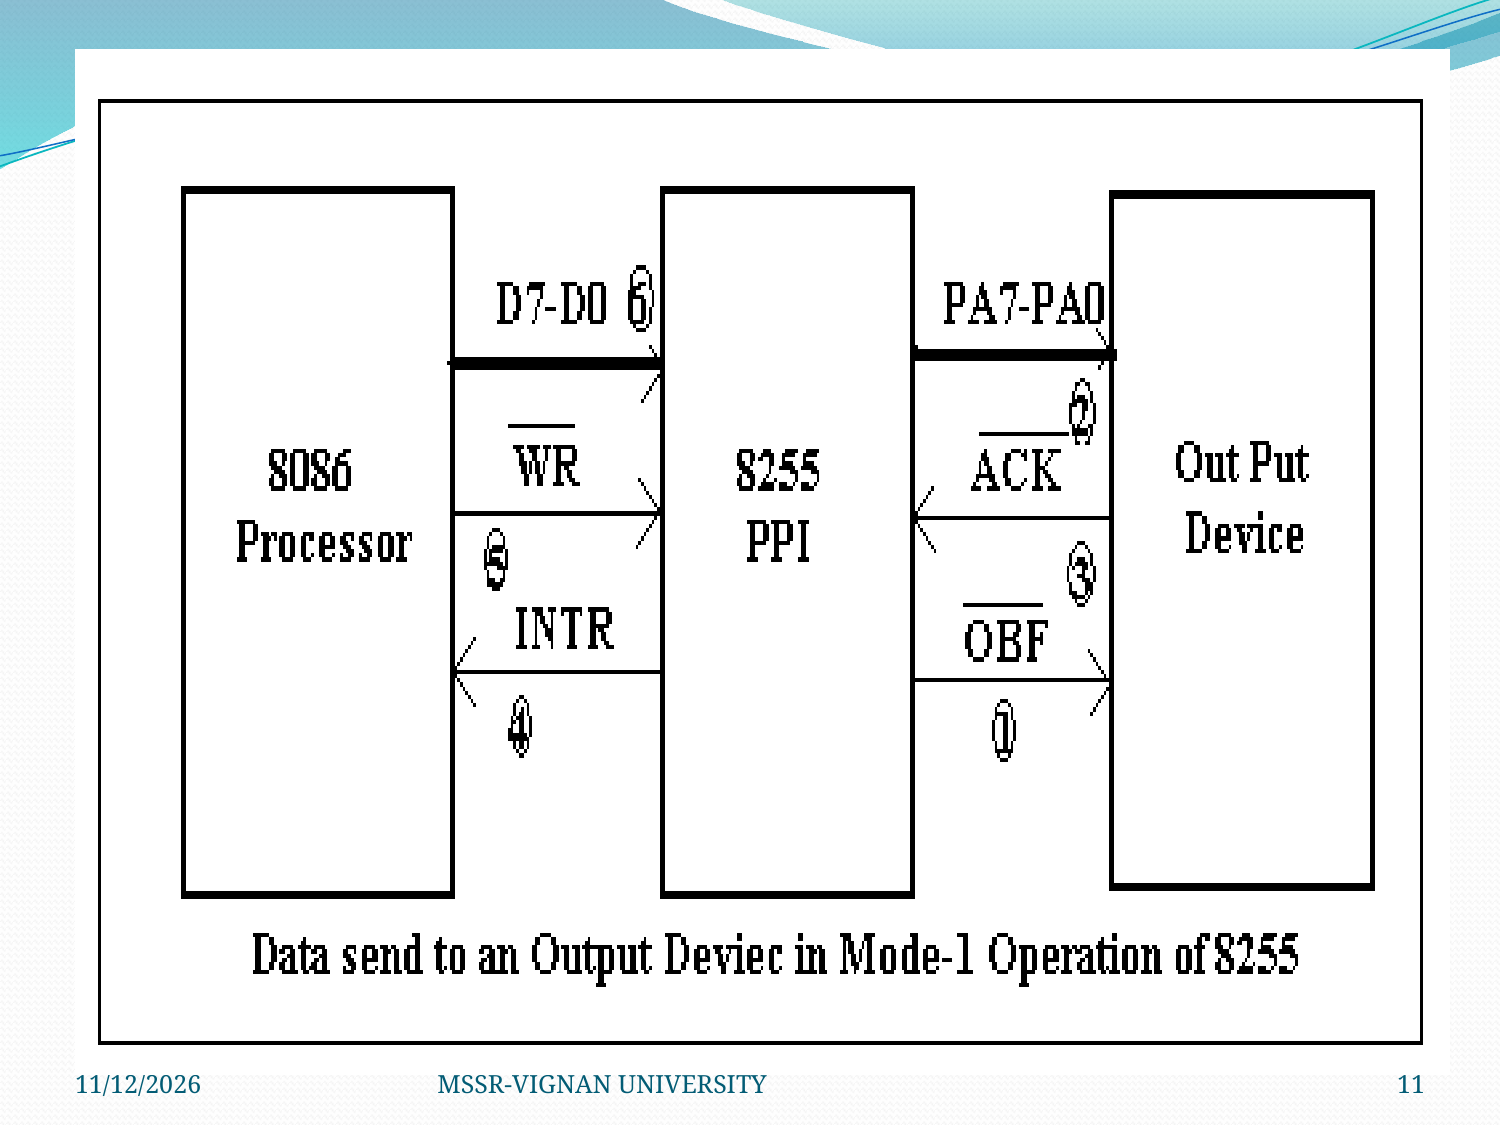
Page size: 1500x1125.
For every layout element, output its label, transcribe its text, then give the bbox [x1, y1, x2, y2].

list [74, 49, 1451, 1076]
slide_number 11 [1299, 1089, 1425, 1103]
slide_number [75, 1088, 425, 1103]
footer MSSR-VIGNAN UNIVERSITY [437, 1089, 988, 1103]
